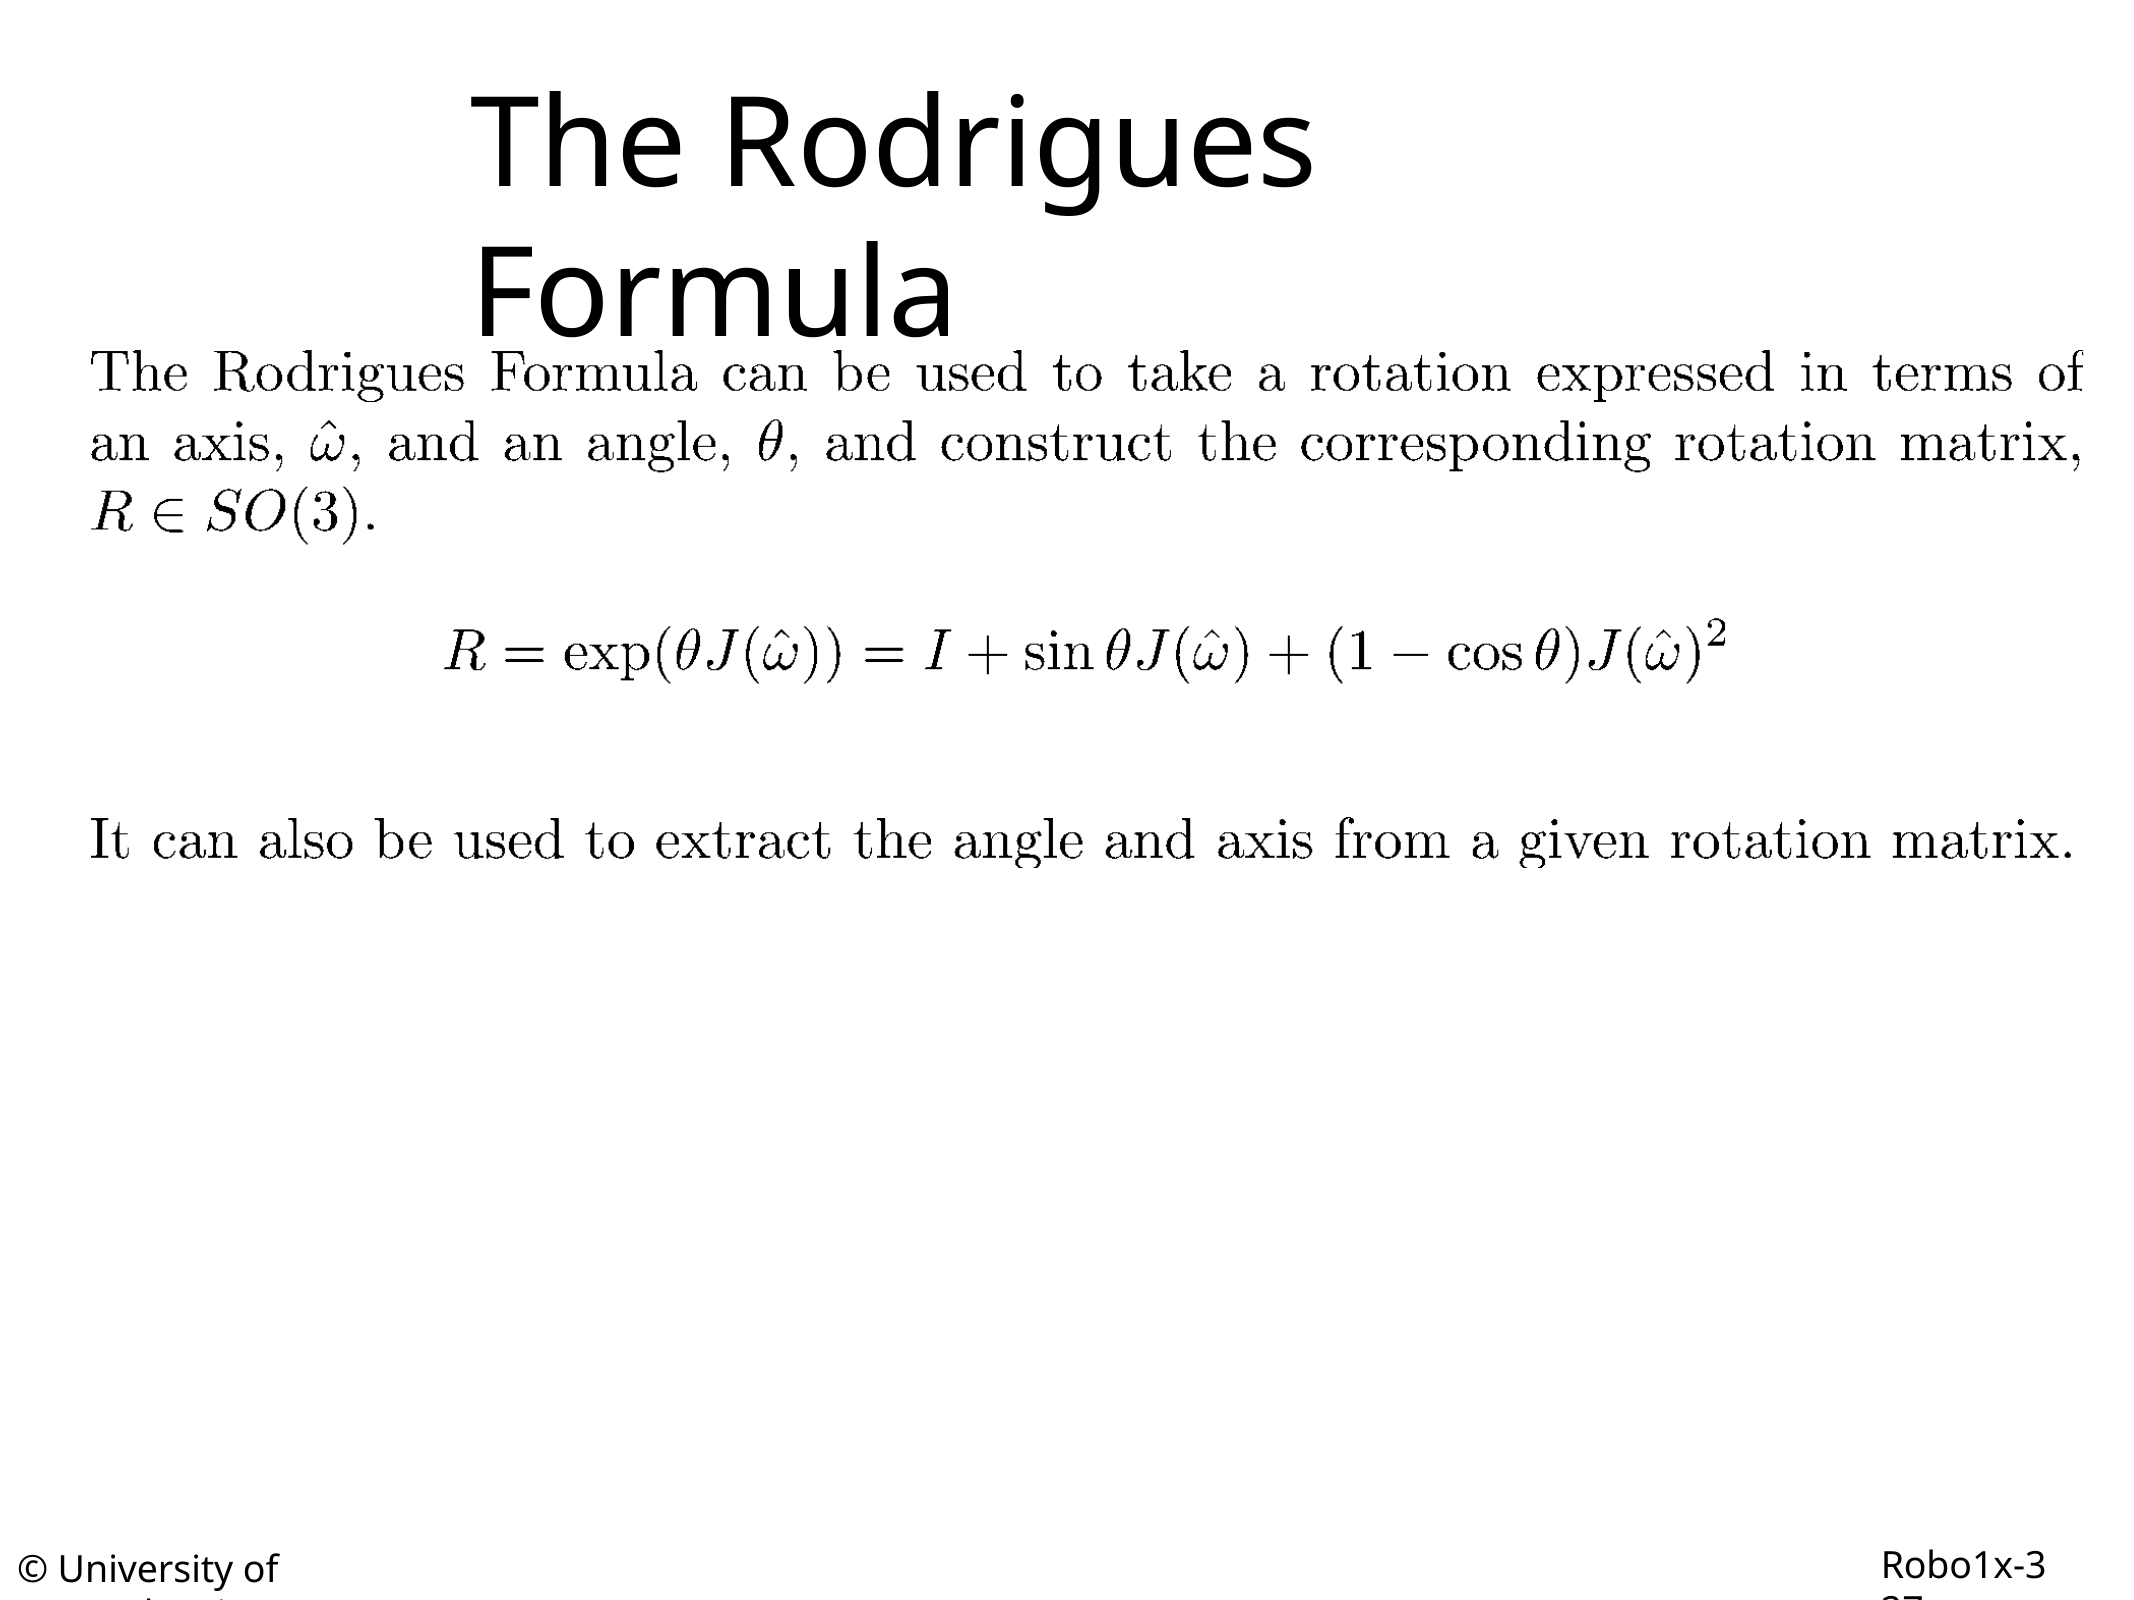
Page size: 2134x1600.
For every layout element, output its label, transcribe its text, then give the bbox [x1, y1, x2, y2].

footer © University of Pennsylvania [15, 1541, 452, 1600]
slide_number Robo1x-3 27 [1878, 1536, 2095, 1600]
title The Rodrigues Formula [393, 45, 1741, 349]
text_box [89, 349, 2084, 868]
